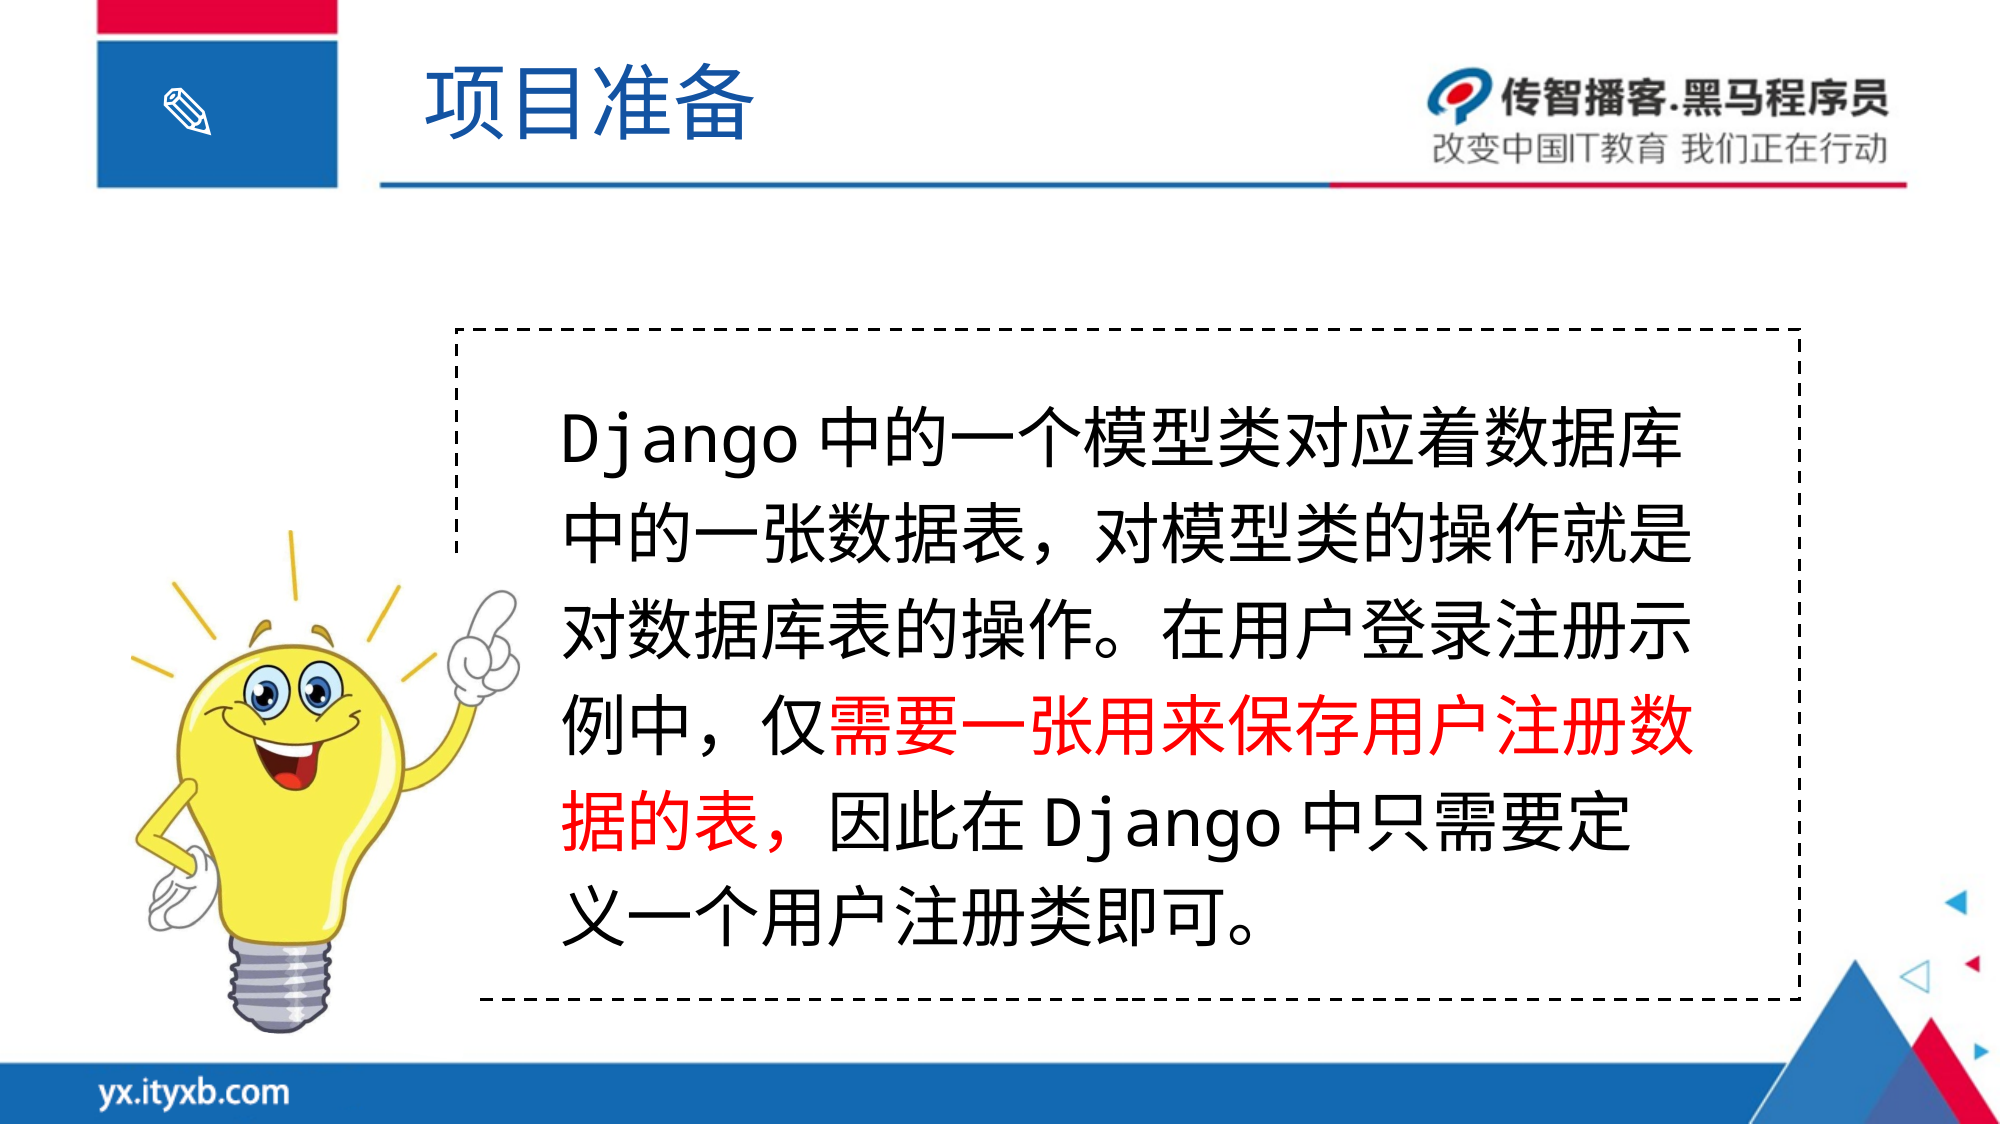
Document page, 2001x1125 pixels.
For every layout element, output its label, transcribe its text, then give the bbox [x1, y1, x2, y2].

picture [0, 0, 2000, 1124]
text_box [455, 328, 1801, 1000]
text_box 项目准备 [409, 43, 1292, 158]
